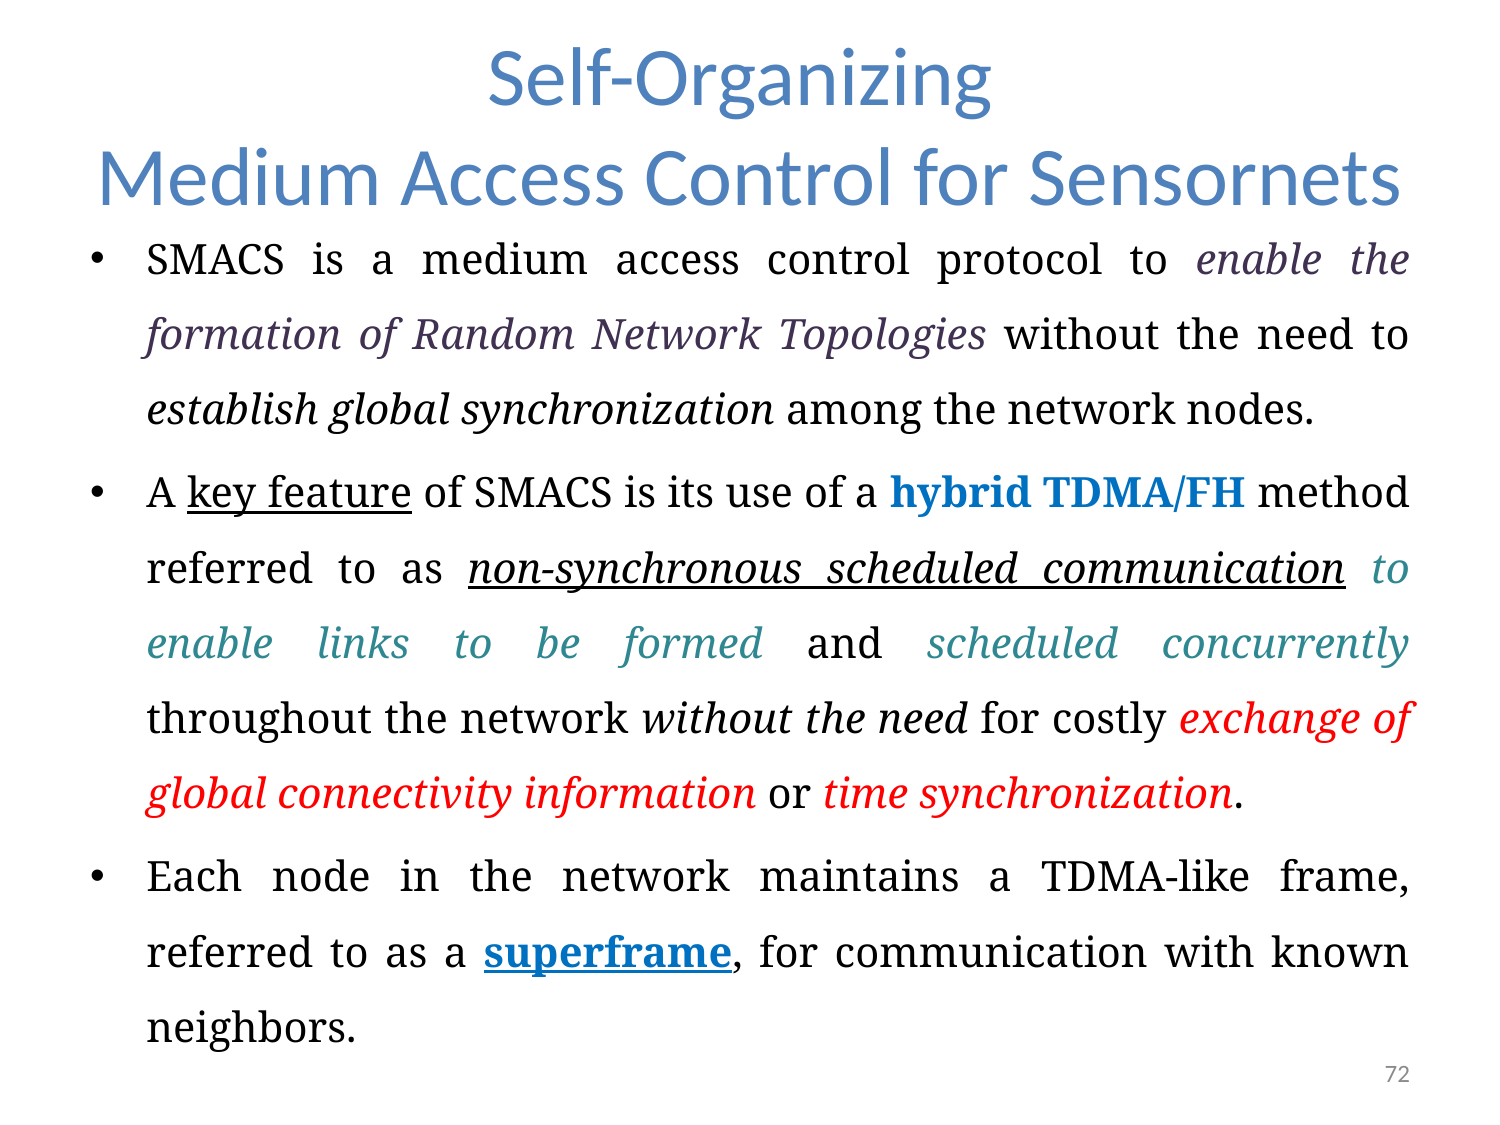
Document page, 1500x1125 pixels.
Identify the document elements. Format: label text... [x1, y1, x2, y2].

slide_number 72 [1074, 1067, 1425, 1103]
list SMACS is a medium access control protocol to enable the formation of Random Network Topologies without the need to establish global synchronization among the network nodes. A key feature of SMACS is its use of a hybrid TDMA/FH method referred to as non-synchronous scheduled communication to enable links to be formed and scheduled concurrently throughout the network without the need for costly exchange of global connectivity information or time synchronization. Each node in the network maintains a TDMA-like frame, referred to as a superframe, for communication with known neighbors. [75, 200, 1425, 1067]
title Self-Organizing Medium Access Control for Sensornets [75, 45, 1425, 200]
